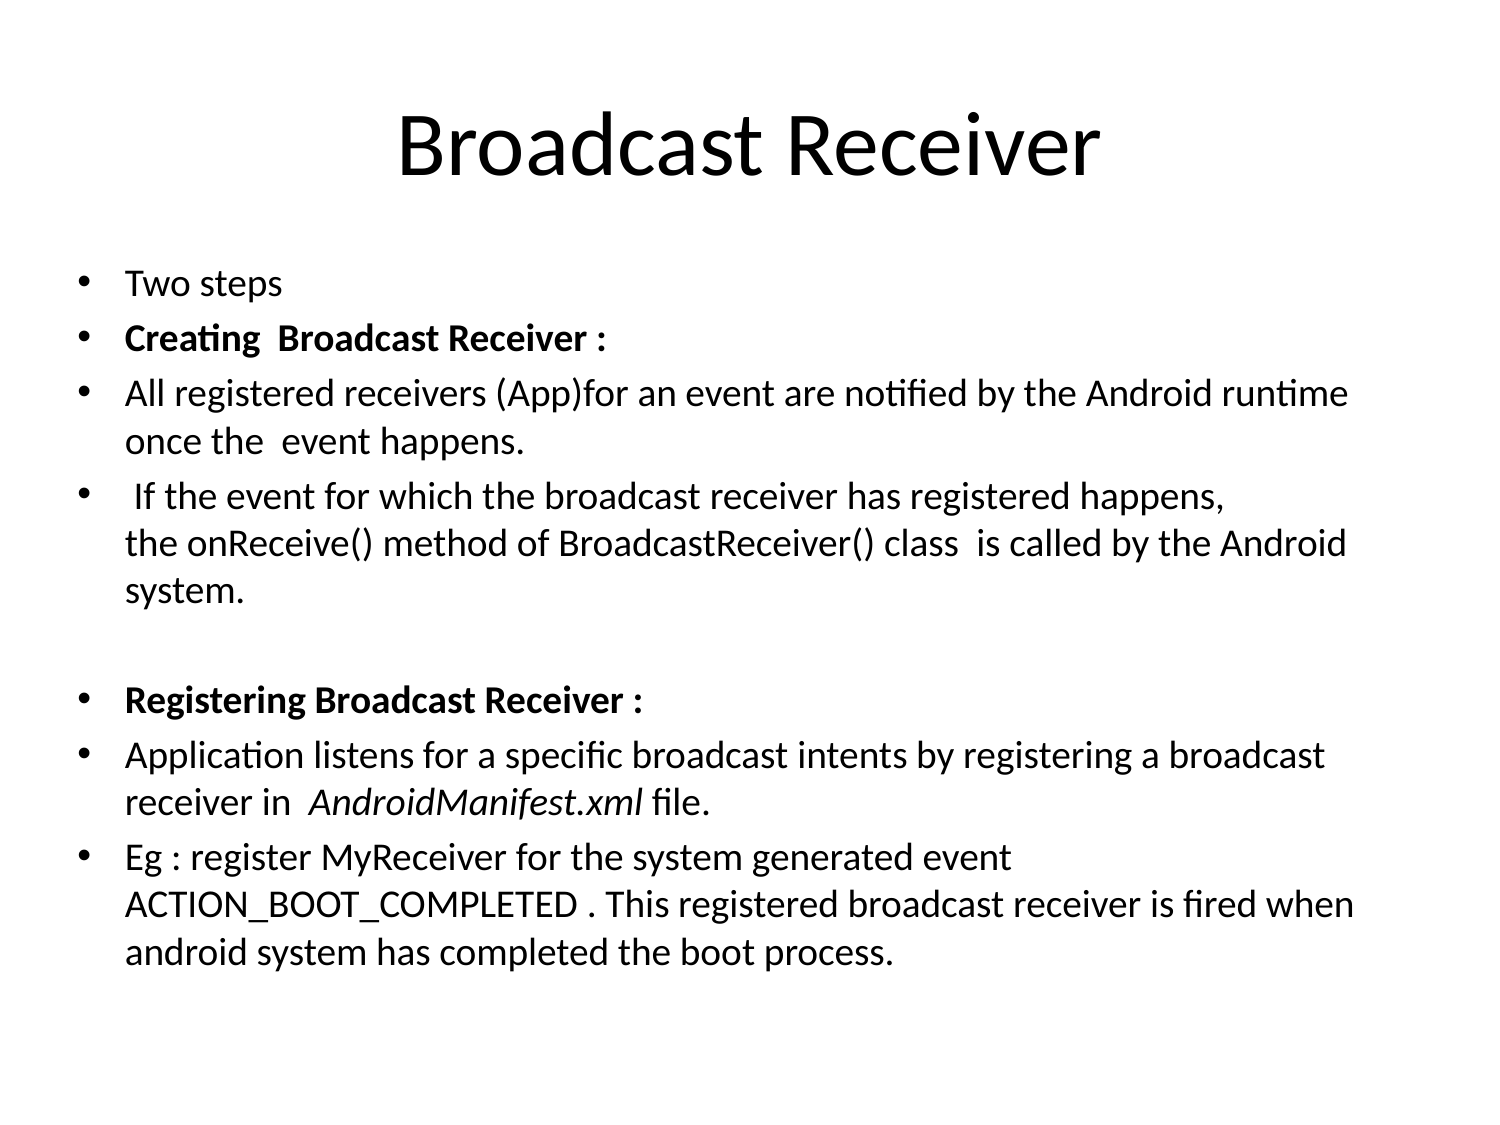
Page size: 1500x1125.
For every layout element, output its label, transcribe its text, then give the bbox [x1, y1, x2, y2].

title Broadcast Receiver [75, 45, 1425, 233]
list Two steps Creating Broadcast Receiver : All registered receivers (App)for an event are notified by the Android runtime once the event happens. If the event for which the broadcast receiver has registered happens, the onReceive() method of BroadcastReceiver() class is called by the Android system. Registering Broadcast Receiver : Application listens for a specific broadcast intents by registering a broadcast receiver in AndroidManifest.xml file. Eg : register MyReceiver for the system generated event ACTION_BOOT_COMPLETED . This registered broadcast receiver is fired when android system has completed the boot process. [62, 249, 1413, 993]
